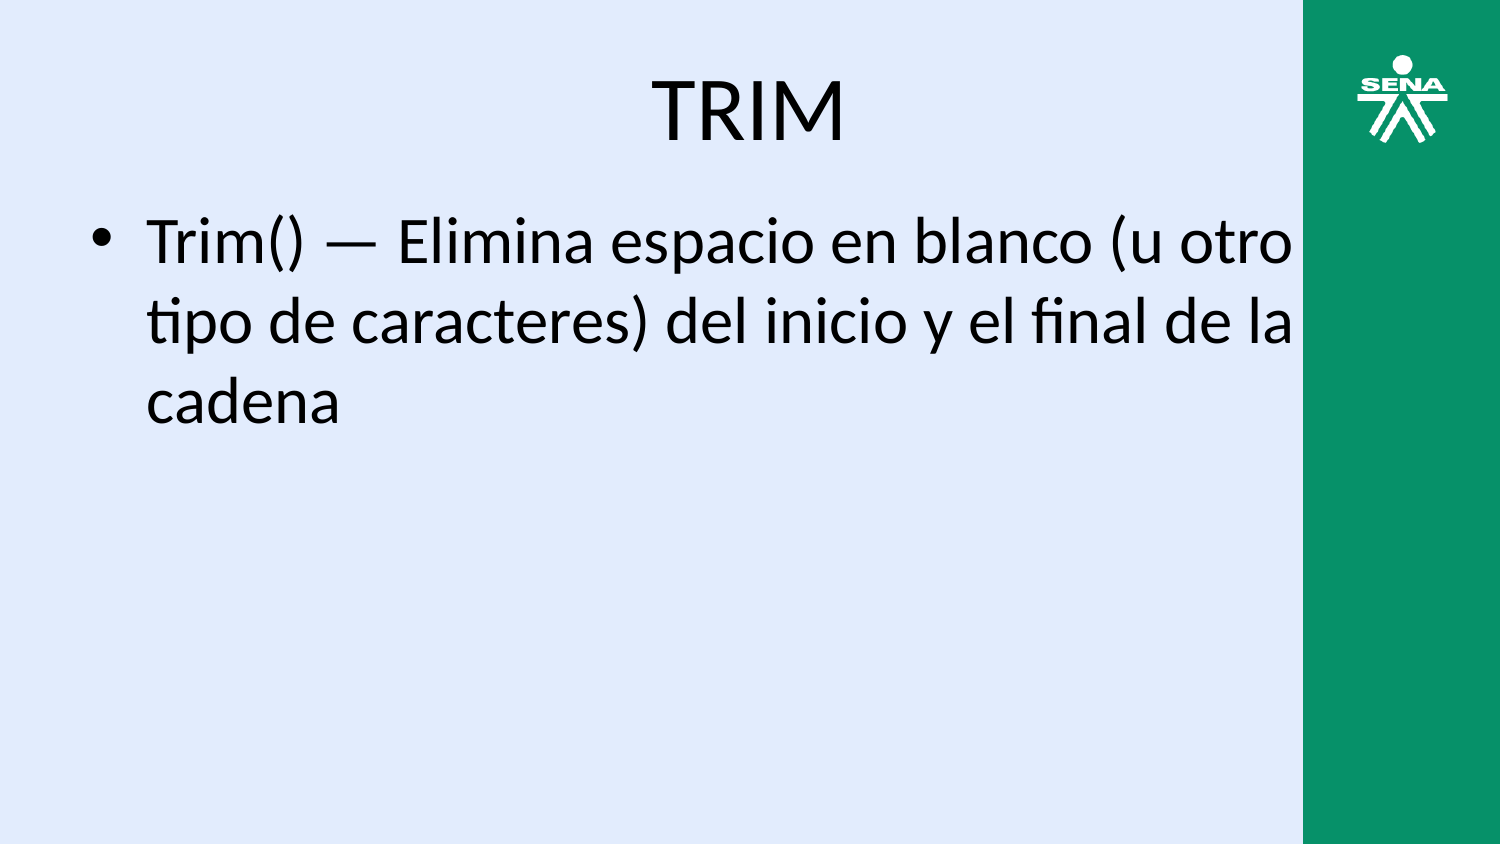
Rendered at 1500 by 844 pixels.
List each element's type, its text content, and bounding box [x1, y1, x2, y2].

title TRIM [75, 33, 1425, 175]
picture [0, 0, 1500, 844]
list Trim() — Elimina espacio en blanco (u otro tipo de caracteres) del inicio y el final de la cadena [75, 189, 1346, 810]
